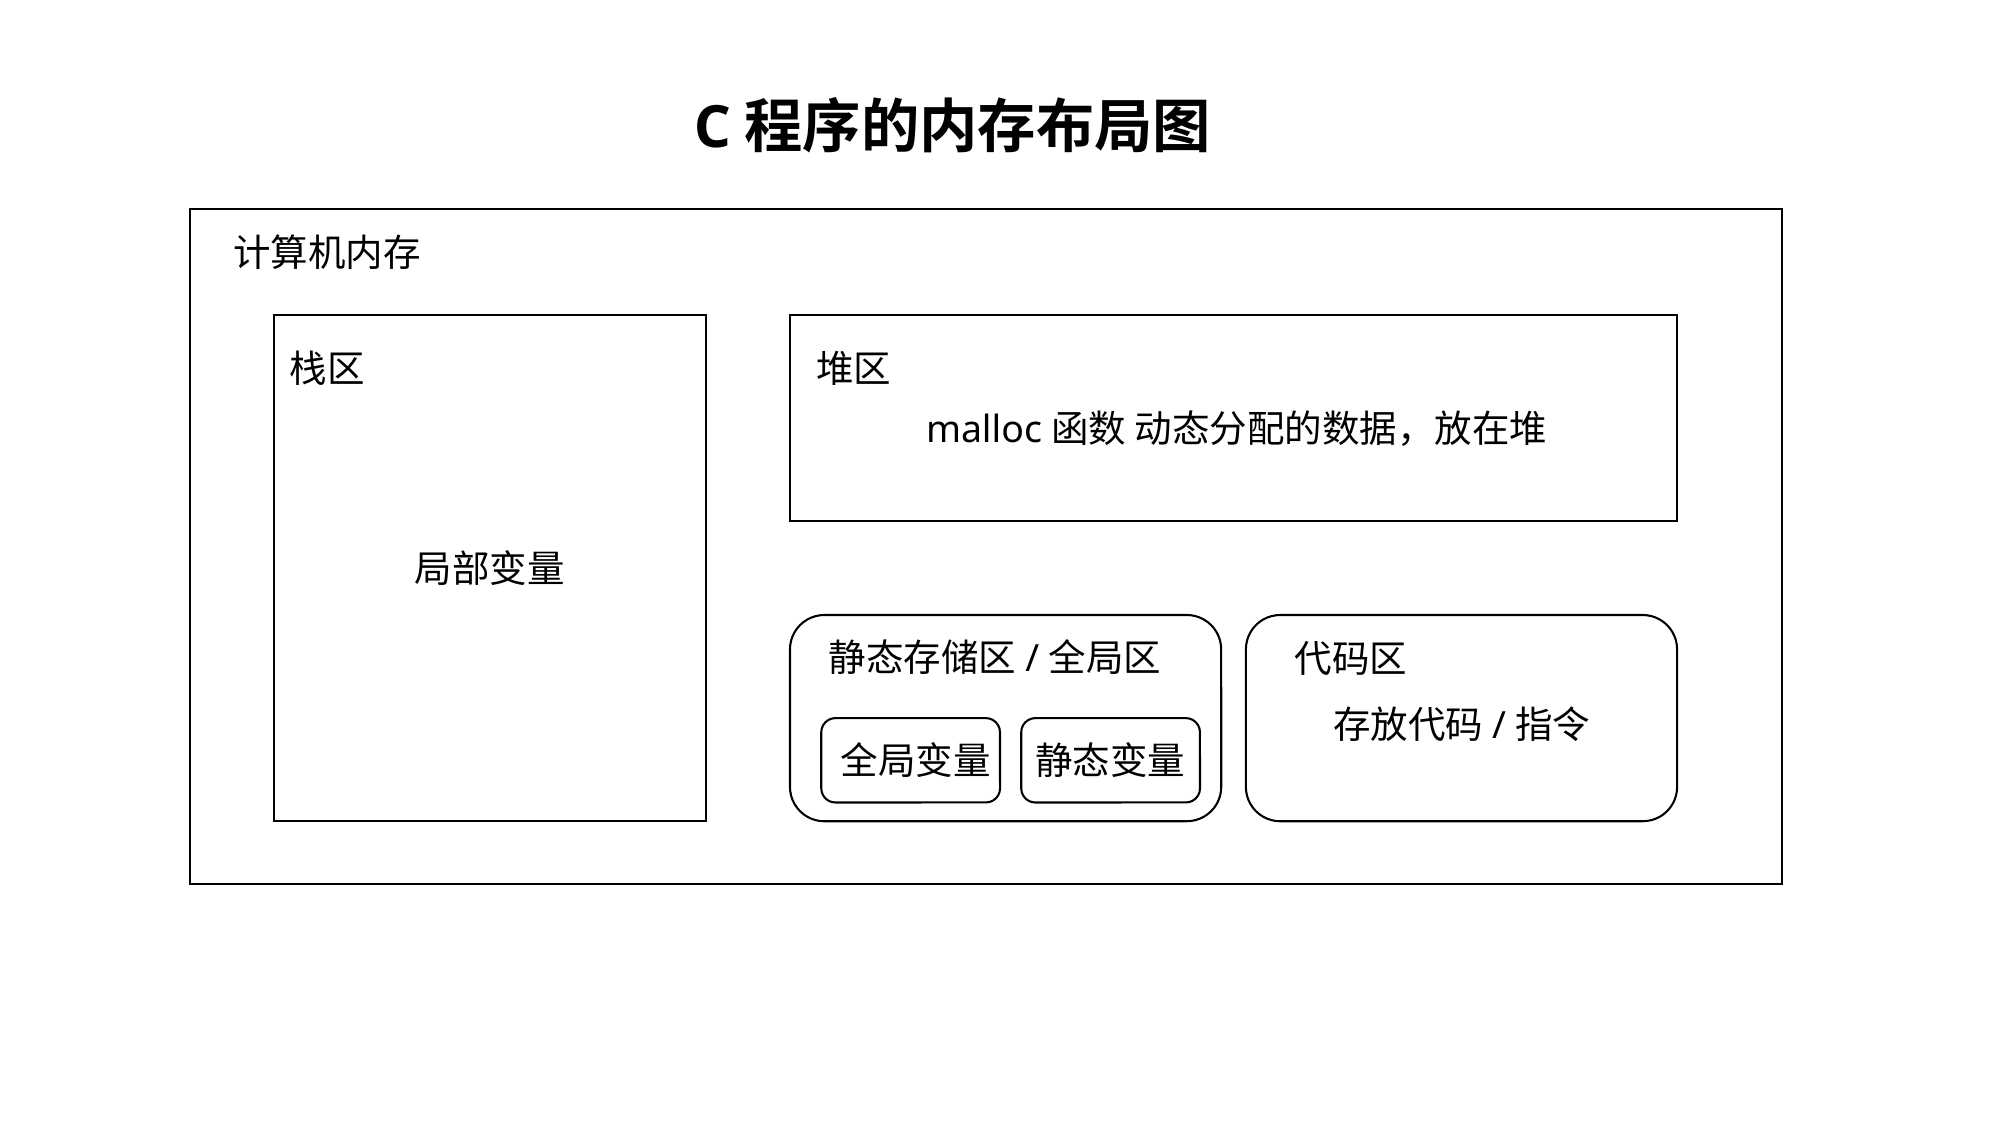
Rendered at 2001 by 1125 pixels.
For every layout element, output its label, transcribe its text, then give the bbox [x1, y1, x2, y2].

text_box [788, 613, 1223, 823]
text_box [189, 208, 1783, 885]
text_box 静态变量 [1020, 729, 1201, 790]
text_box 堆区 [801, 337, 907, 397]
text_box [1244, 613, 1679, 823]
text_box 代码区 [1279, 627, 1422, 687]
text_box 全局变量 [825, 729, 1006, 790]
text_box 计算机内存 [218, 221, 436, 282]
text_box [273, 314, 707, 822]
text_box 存放代码/指令 [1318, 693, 1605, 754]
text_box 栈区 [274, 337, 380, 397]
text_box C程序的内存布局图 [678, 82, 1226, 167]
text_box 局部变量 [400, 537, 580, 598]
text_box [820, 717, 1001, 804]
text_box [1020, 717, 1201, 729]
text_box 静态存储区/全局区 [814, 626, 1176, 687]
text_box [789, 314, 1678, 522]
text_box malloc函数 动态分配的数据，放在堆 [911, 397, 1563, 458]
text_box [1020, 790, 1201, 804]
